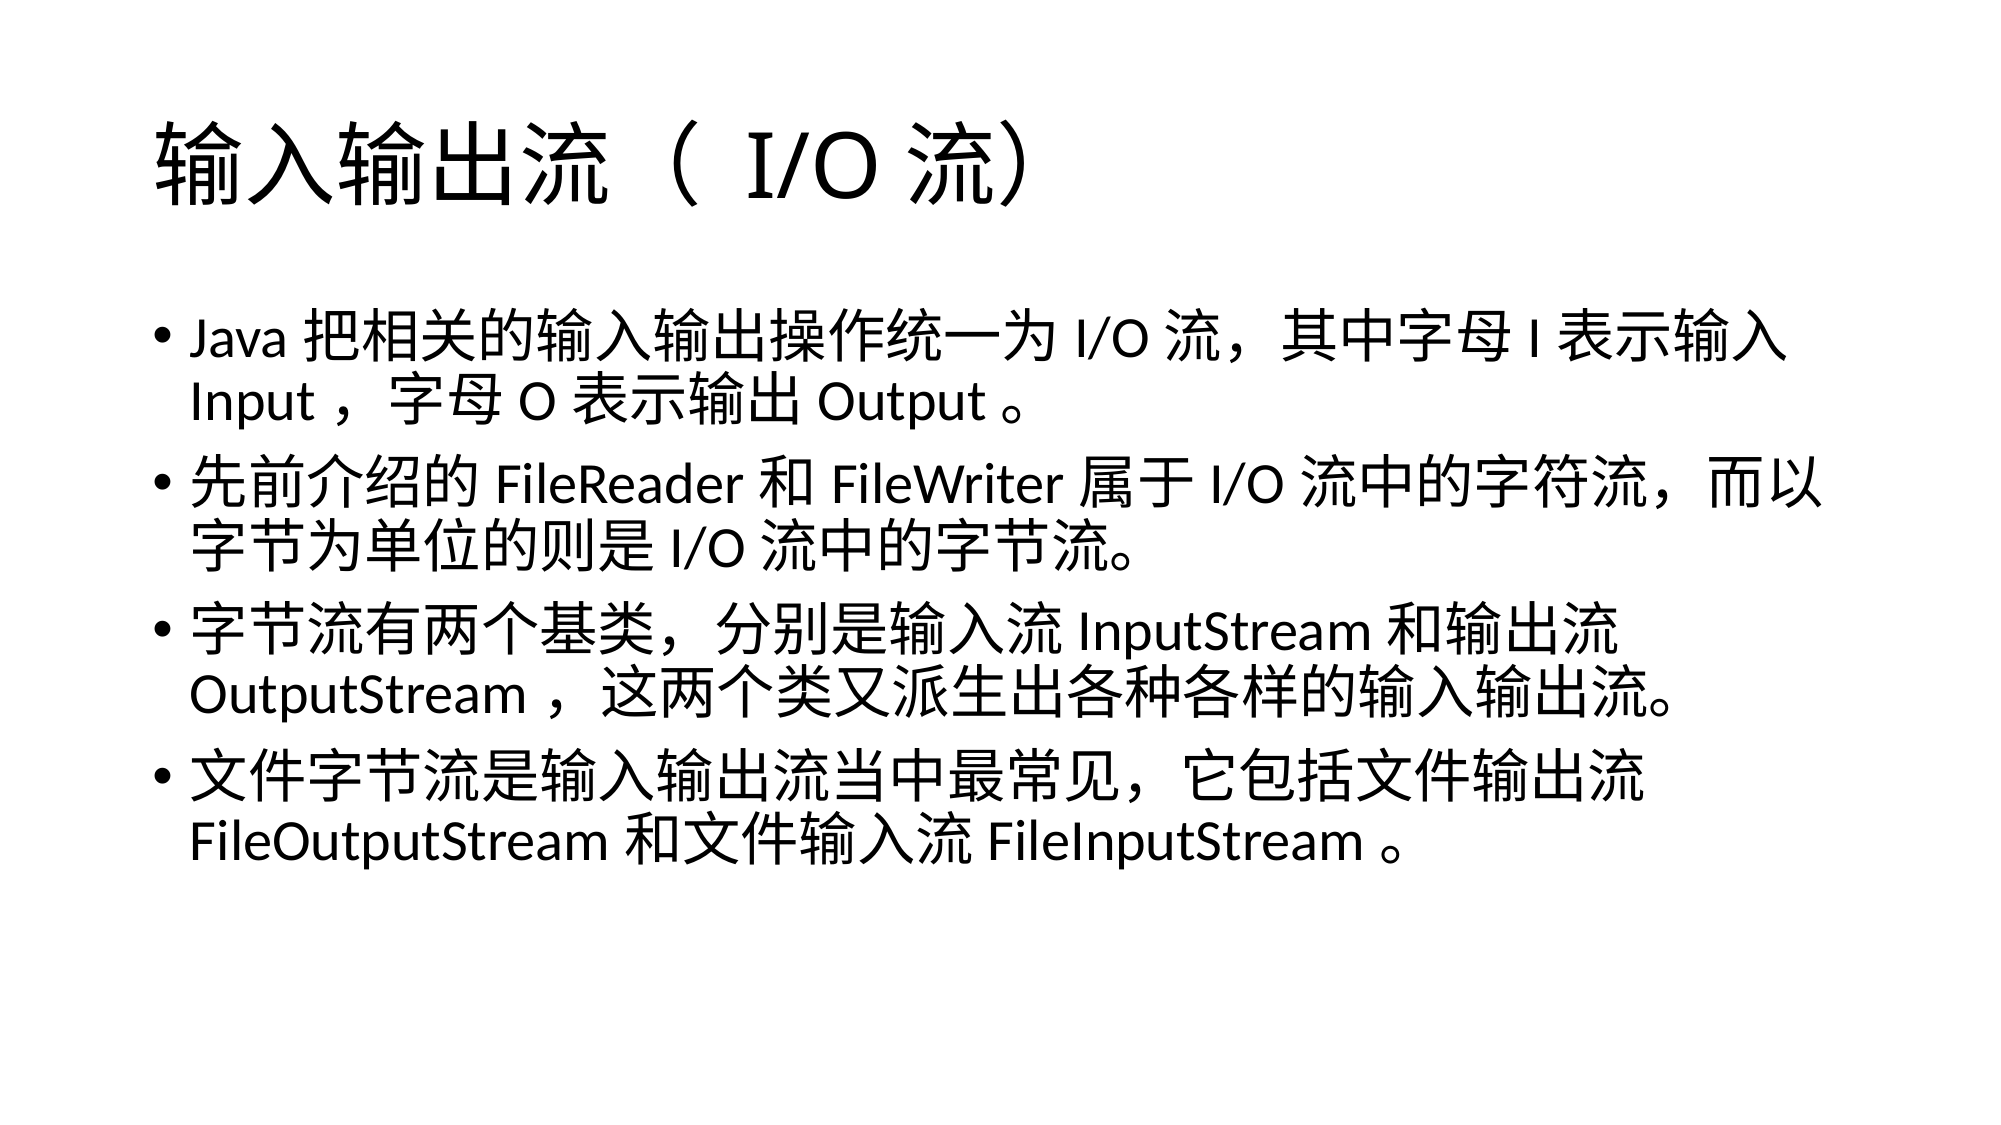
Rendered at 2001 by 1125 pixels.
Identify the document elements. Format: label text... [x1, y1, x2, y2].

title 输入输出流（ I/O流） [137, 59, 1863, 278]
list Java把相关的输入输出操作统一为I/O流，其中字母I表示输入Input，字母O表示输出Output。 先前介绍的FileReader和FileWriter属于I/O流中的字符流，而以字节为单位的则是I/O流中的字节流。 字节流有两个基类，分别是输入流InputStream和输出流OutputStream，这两个类又派生出各种各样的输入输出流。 文件字节流是输入输出流当中最常见，它包括文件输出流FileOutputStream和文件输入流FileInputStream。 [137, 299, 1863, 1014]
